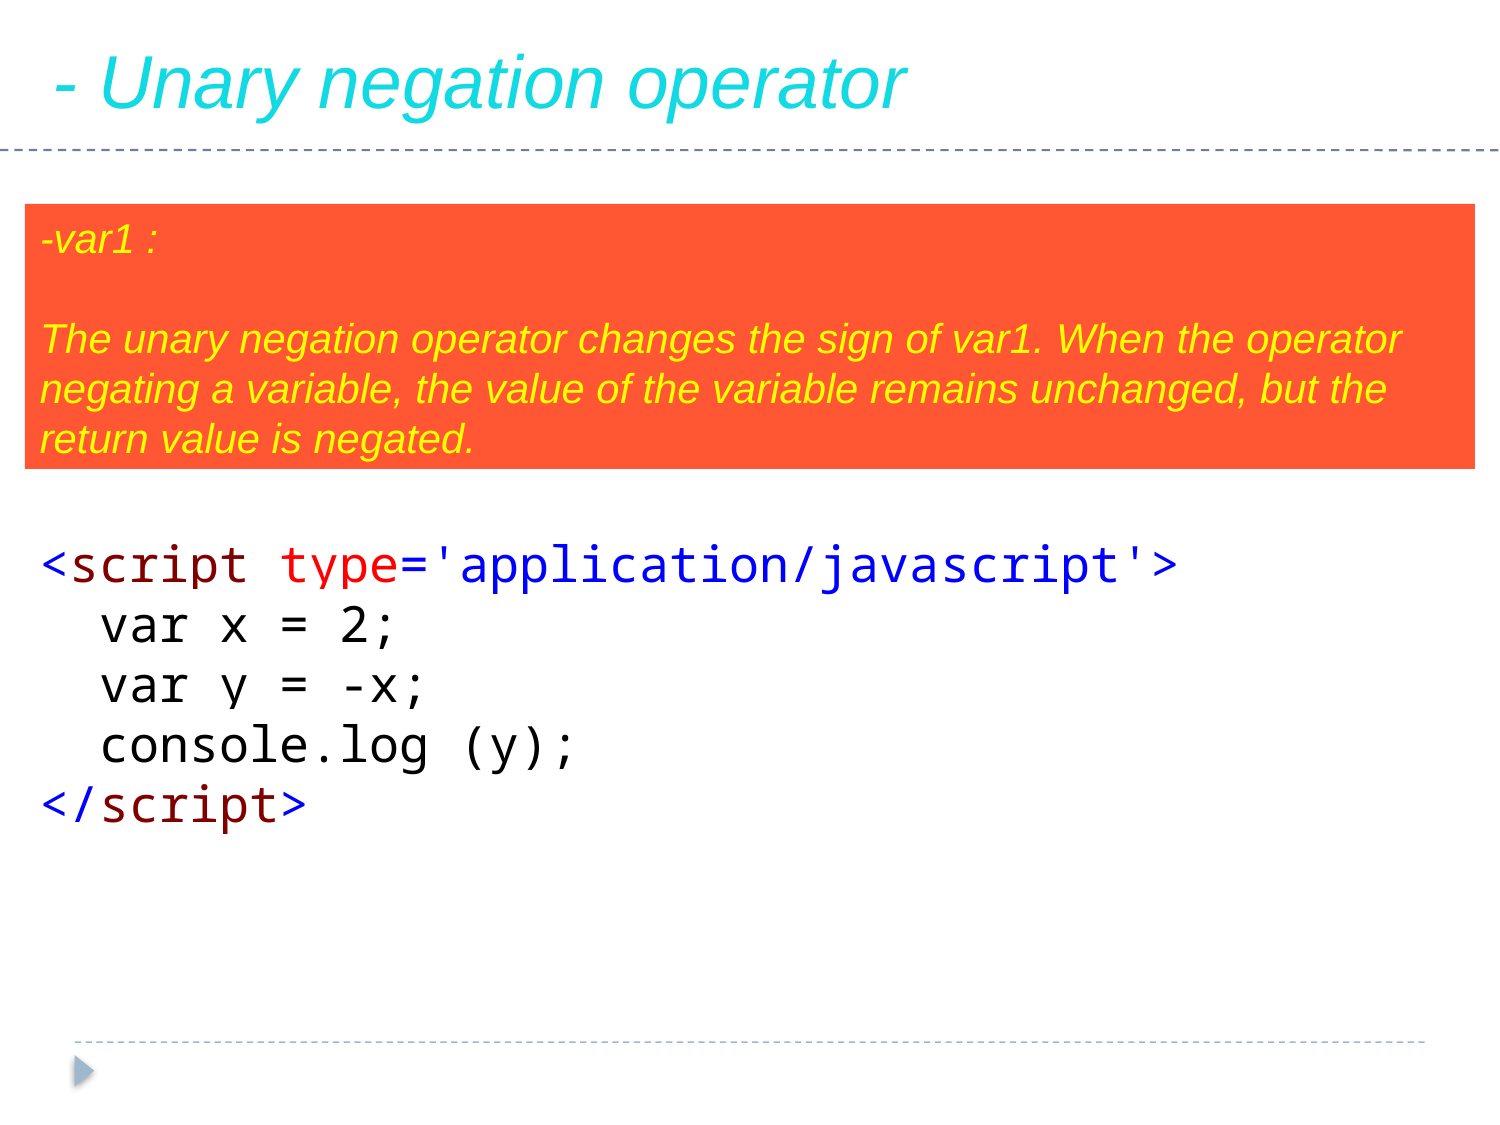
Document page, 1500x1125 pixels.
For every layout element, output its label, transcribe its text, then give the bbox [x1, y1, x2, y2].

text_box - Unary negation operator [37, 26, 1450, 131]
text_box -var1 : The unary negation operator changes the sign of var1. When the operator negating a variable, the value of the variable remains unchanged, but the return value is negated. [24, 203, 1475, 469]
text_box <script type='application/javascript'> var x = 2; var y = -x; console.log (y); </script> [24, 525, 1475, 840]
